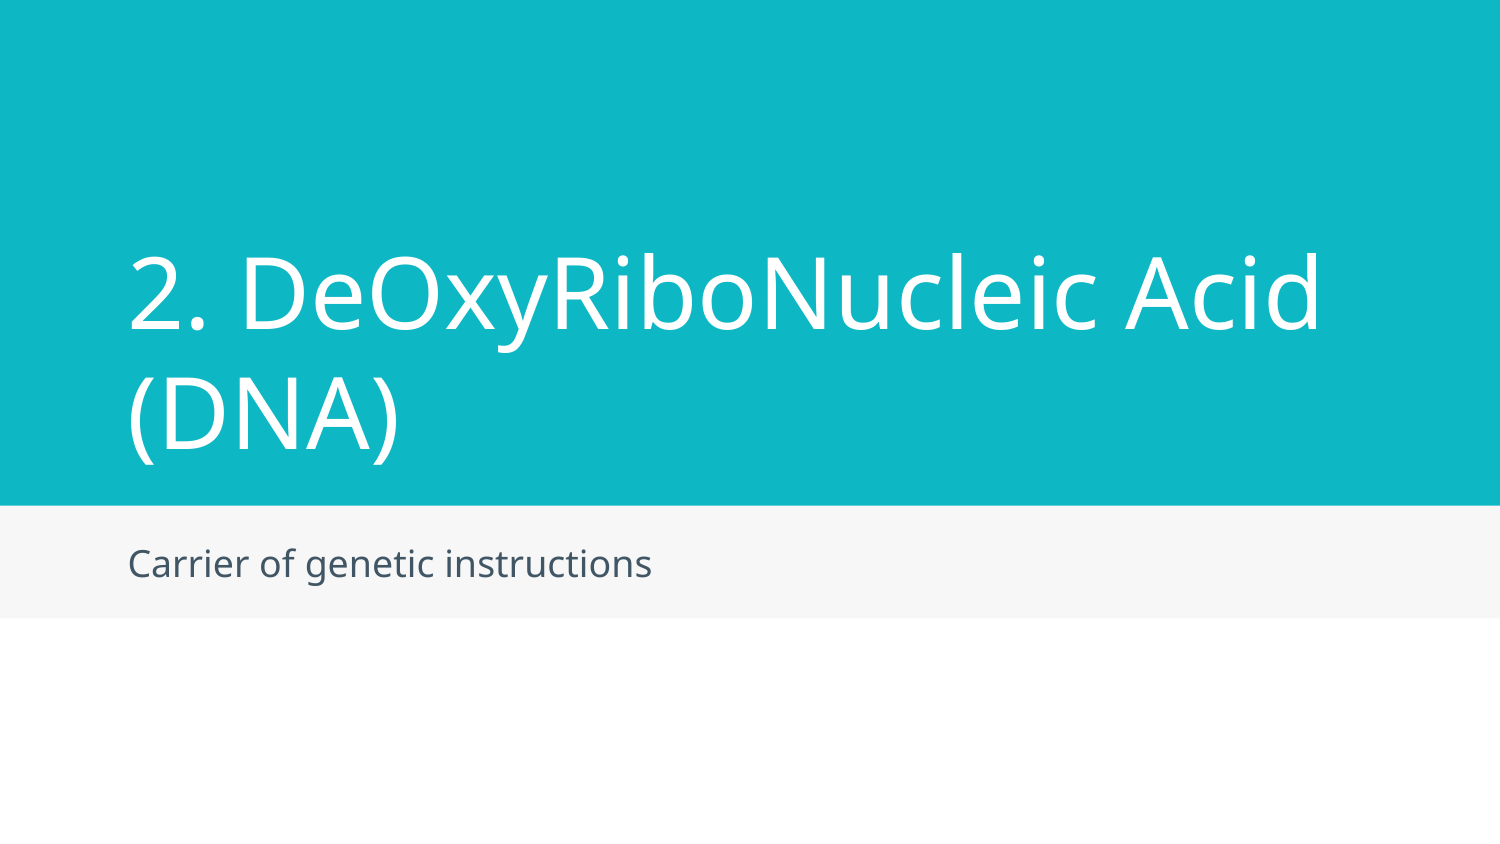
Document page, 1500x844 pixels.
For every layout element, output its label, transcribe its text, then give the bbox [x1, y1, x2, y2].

subtitle Carrier of genetic instructions [112, 505, 1159, 619]
title 2. DeOxyRiboNucleic Acid (DNA) [112, 312, 1404, 485]
